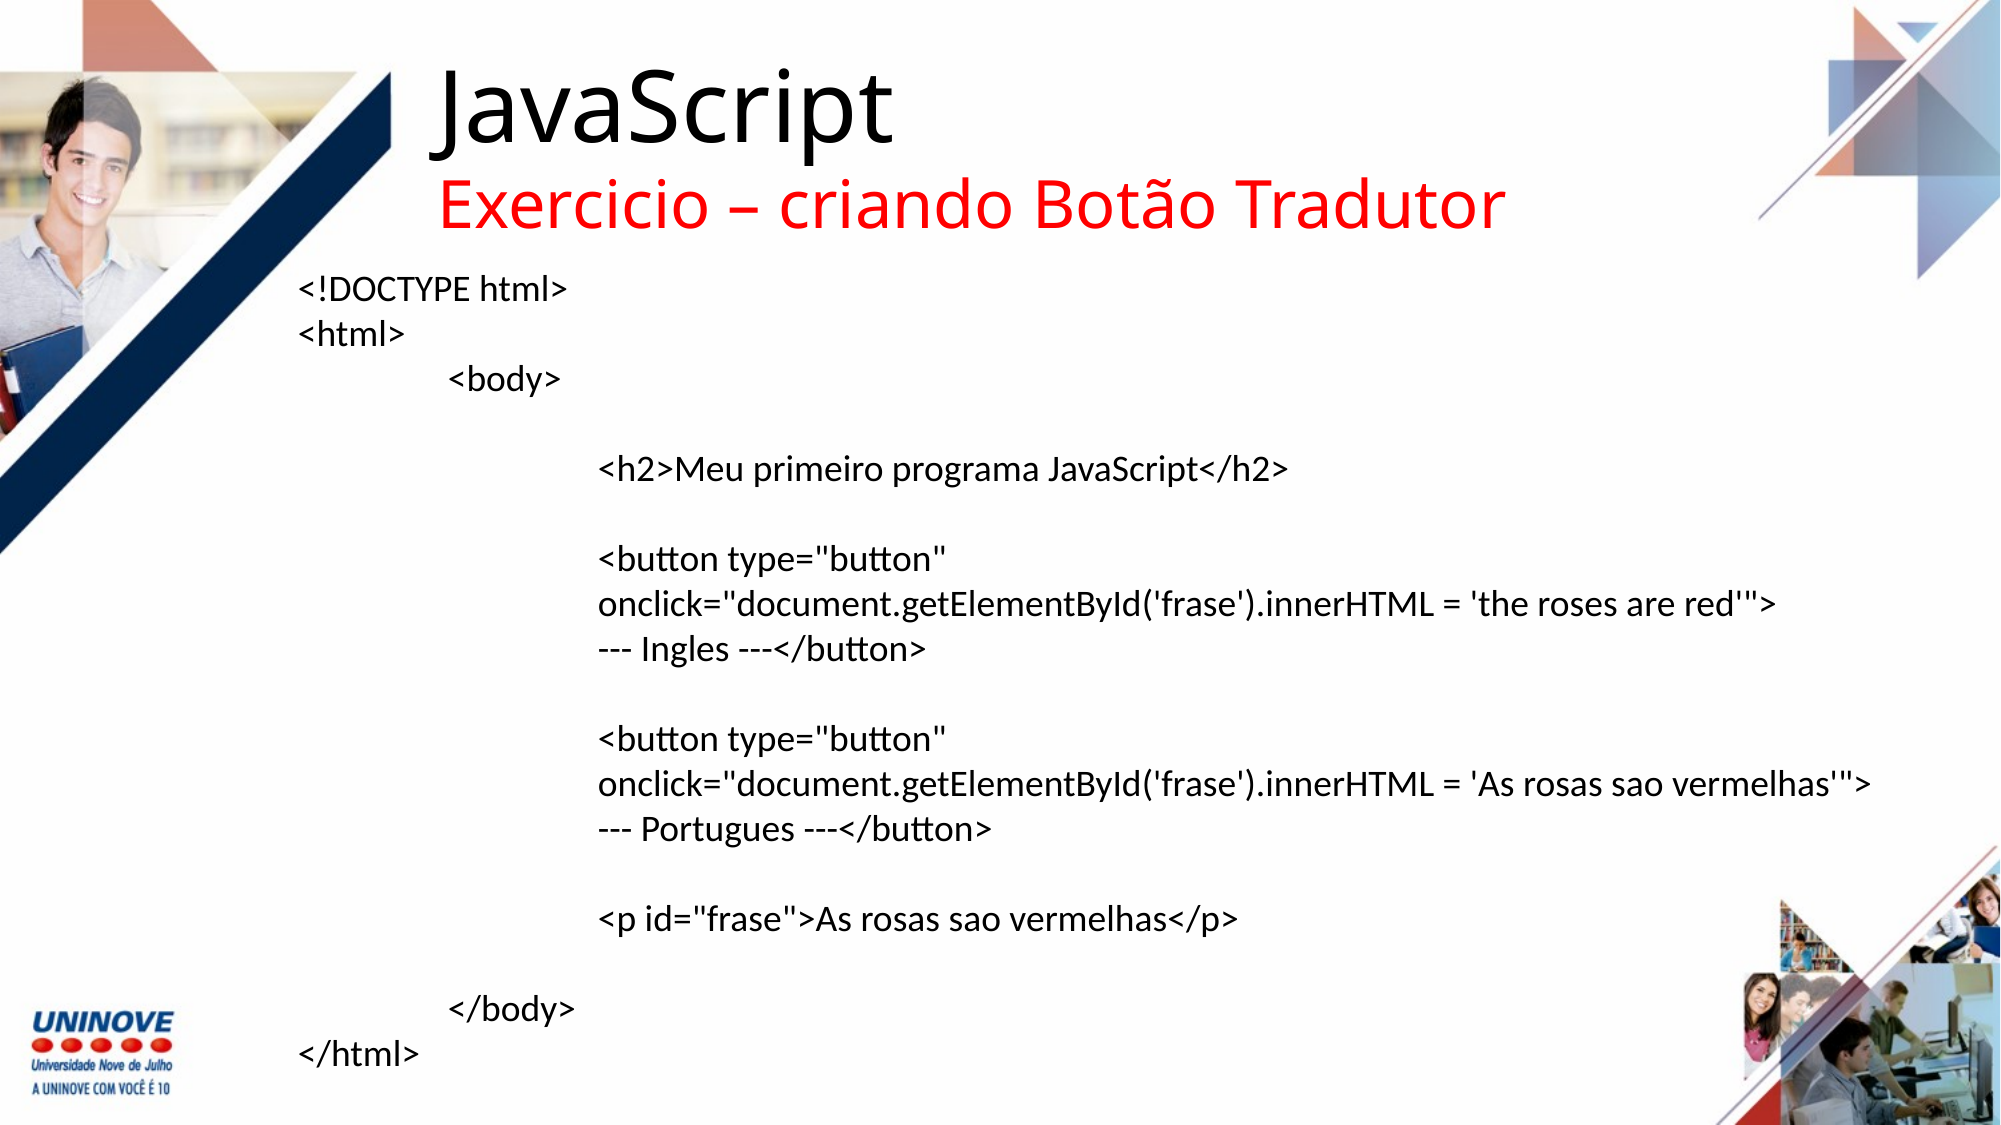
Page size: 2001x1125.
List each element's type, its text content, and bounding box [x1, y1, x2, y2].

text_box JavaScript Exercicio – criando Botão Tradutor [422, 34, 1815, 250]
text_box <!DOCTYPE html> <html> <body> <h2>Meu primeiro programa JavaScript</h2> <button type="button" onclick="document.getElementById('frase').innerHTML = 'the roses are red'"> --- Ingles ---</button> <button type="button" onclick="document.getElementById('frase').innerHTML = 'As rosas sao vermelhas'"> --- Portugues ---</button> <p id="frase">As rosas sao vermelhas</p> </body> </html> [283, 257, 1954, 1082]
picture [0, 0, 2001, 1125]
